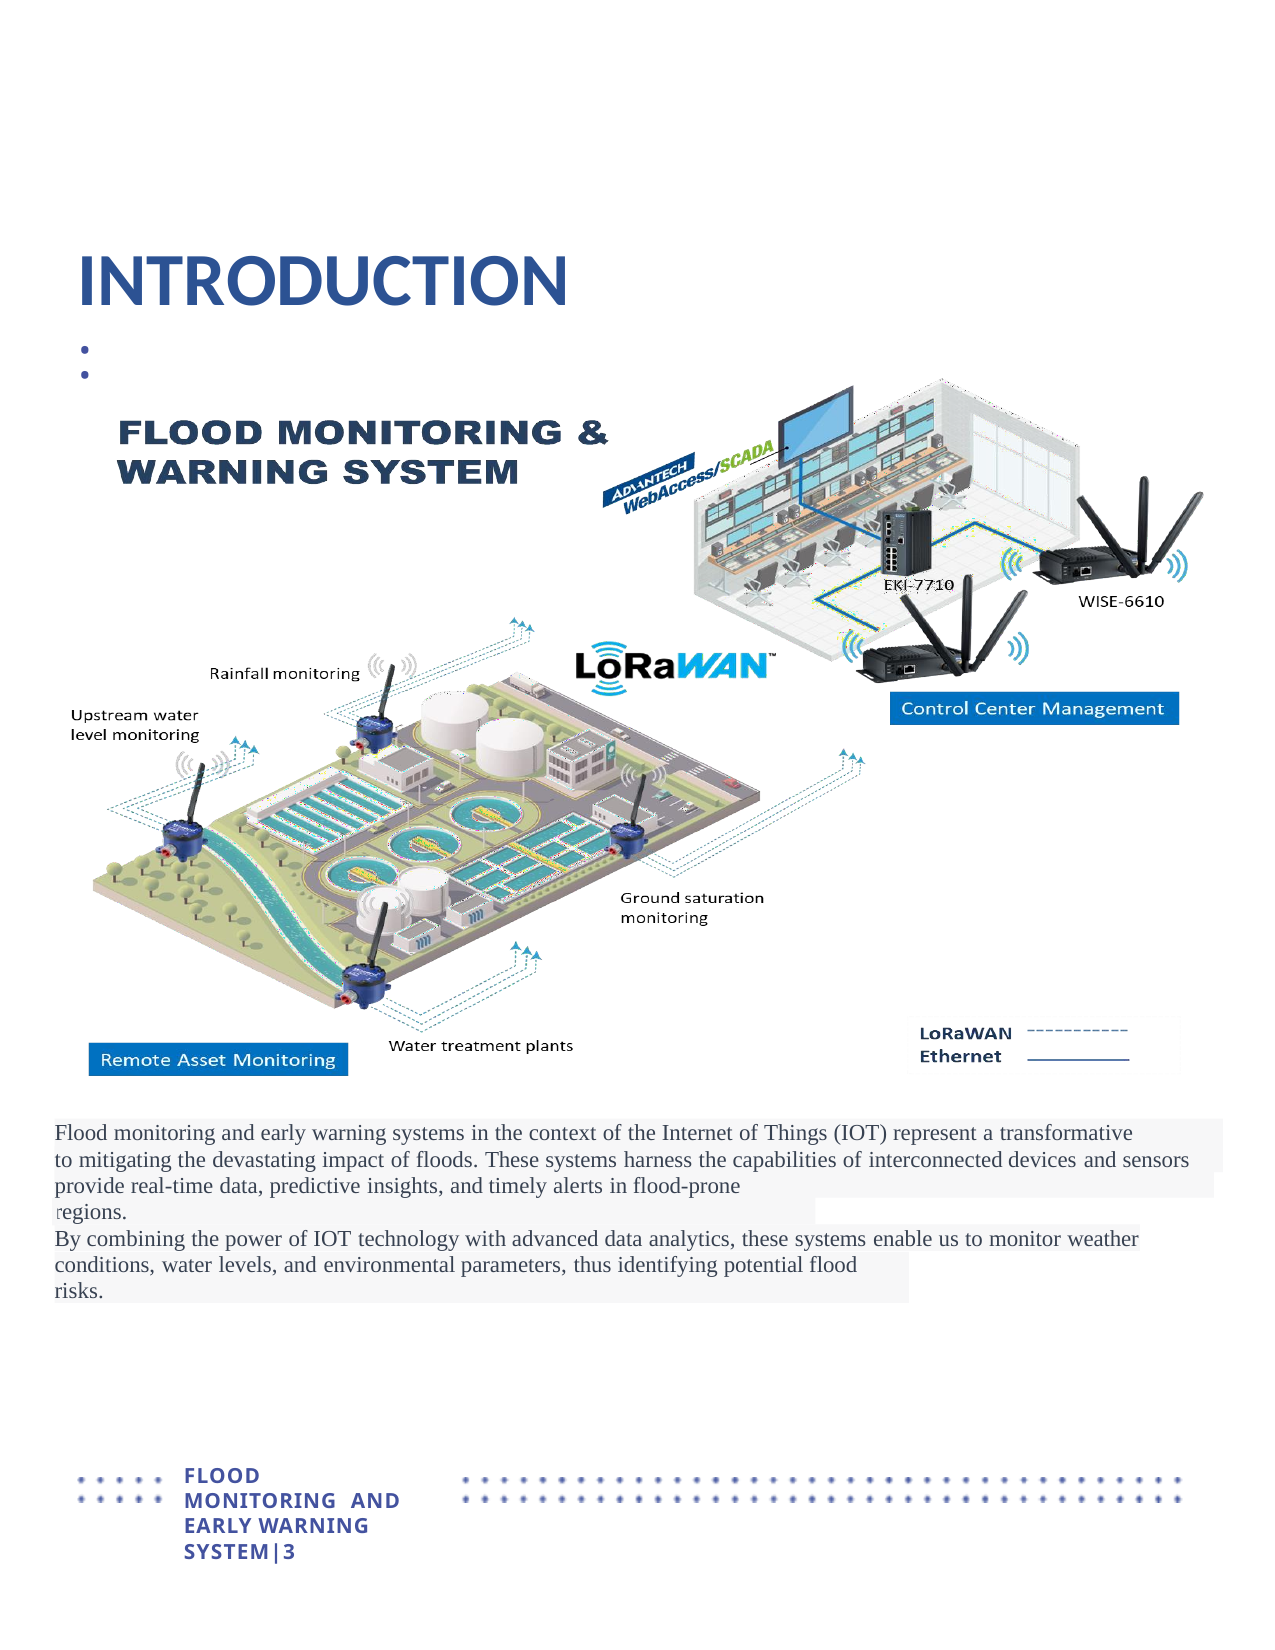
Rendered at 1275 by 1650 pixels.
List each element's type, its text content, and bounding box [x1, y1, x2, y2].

text_box to mitigating the devastating impact of floods. These systems harness the capabilities of interconnected devices and sensors to [54, 1146, 1214, 1198]
slide_number FLOOD MONITORING AND EARLY WARNING SYSTEM| [181, 1526, 421, 1650]
title INTRODUCTION: [74, 228, 586, 376]
text_box By combining the power of IOT technology with advanced data analytics, these systems enable us to monitor weather [54, 1224, 1140, 1251]
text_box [77, 1463, 1183, 1519]
text_box [52, 1197, 58, 1226]
text_box conditions, water levels, and environmental parameters, thus identifying potential flood risks. [54, 1251, 909, 1303]
text_box Flood monitoring and early warning systems in the context of the Internet of Things (IOT) represent a transformative approach [54, 1118, 1223, 1173]
picture [71, 378, 1204, 1077]
text_box provide real-time data, predictive insights, and timely alerts in flood-prone regions. [54, 1172, 816, 1224]
